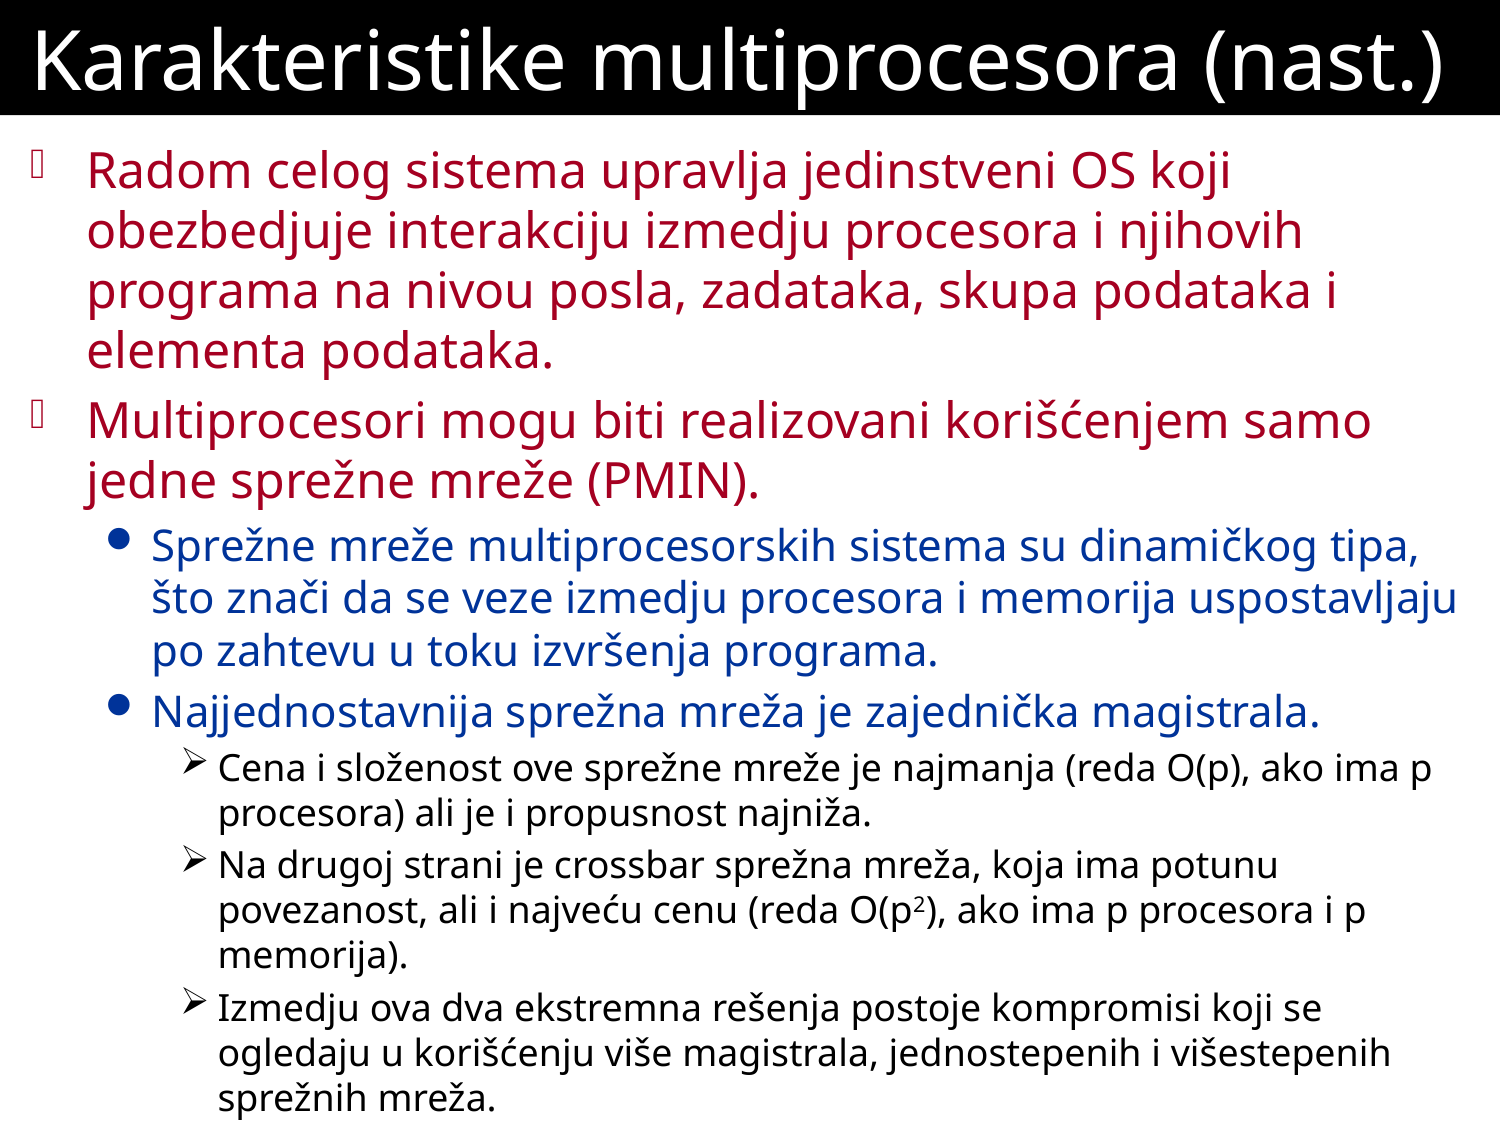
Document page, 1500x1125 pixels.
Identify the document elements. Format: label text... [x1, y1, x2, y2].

title Karakteristike multiprocesora (nast.) [0, 0, 1500, 116]
list Radom celog sistema upravlja jedinstveni OS koji obezbedjuje interakciju izmedju procesora i njihovih programa na nivou posla, zadataka, skupa podataka i elementa podataka. Multiprocesori mogu biti realizovani korišćenjem samo jedne sprežne mreže (PMIN). Sprežne mreže multiprocesorskih sistema su dinamičkog tipa, što znači da se veze izmedju procesora i memorija uspostavljaju po zahtevu u toku izvršenja programa. Najjednostavnija sprežna mreža je zajednička magistrala. Cena i složenost ove sprežne mreže je najmanja (reda O(p), ako ima p procesora) ali je i propusnost najniža. Na drugoj strani je crossbar sprežna mreža, koja ima potunu povezanost, ali i najveću cenu (reda O(p2), ako ima p procesora i p memorija). Izmedju ova dva ekstremna rešenja postoje kompromisi koji se ogledaju u korišćenju više magistrala, jednostepenih i višestepenih sprežnih mreža. [0, 116, 1500, 1125]
